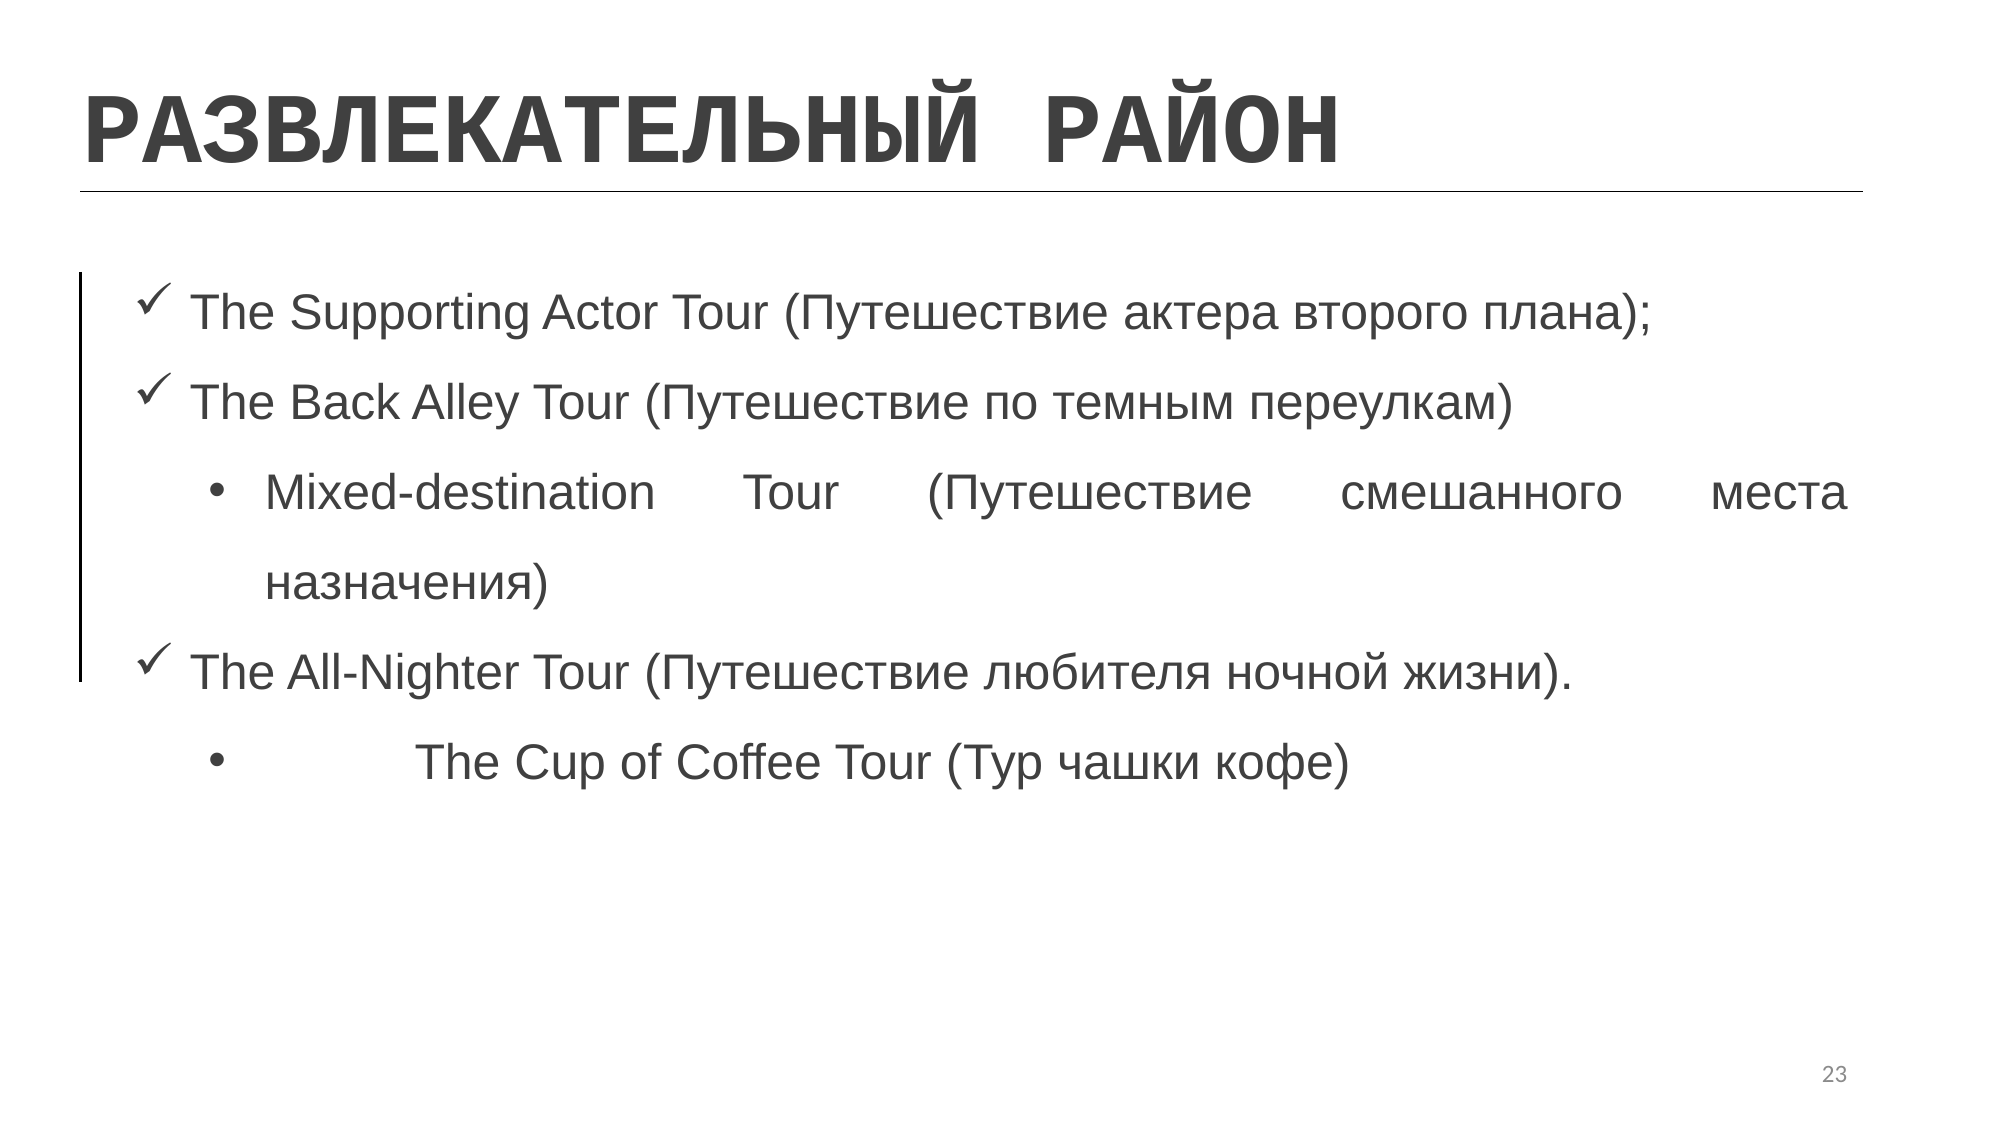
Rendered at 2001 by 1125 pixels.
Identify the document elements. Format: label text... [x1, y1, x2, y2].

slide_number 23 [1412, 1042, 1863, 1103]
text_box РАЗВЛЕКАТЕЛЬНЫЙ РАЙОН [68, 55, 1358, 191]
text_box The Supporting Actor Tour (Путешествие актера второго плана); The Back Alley Tour (Путешествие по темным переулкам) Mixed-destination Tour (Путешествие смешанного места назначения) The All-Nighter Tour (Путешествие любителя ночной жизни). The Cup of Coffee Tour (Тур чашки кофе) [118, 241, 1863, 797]
